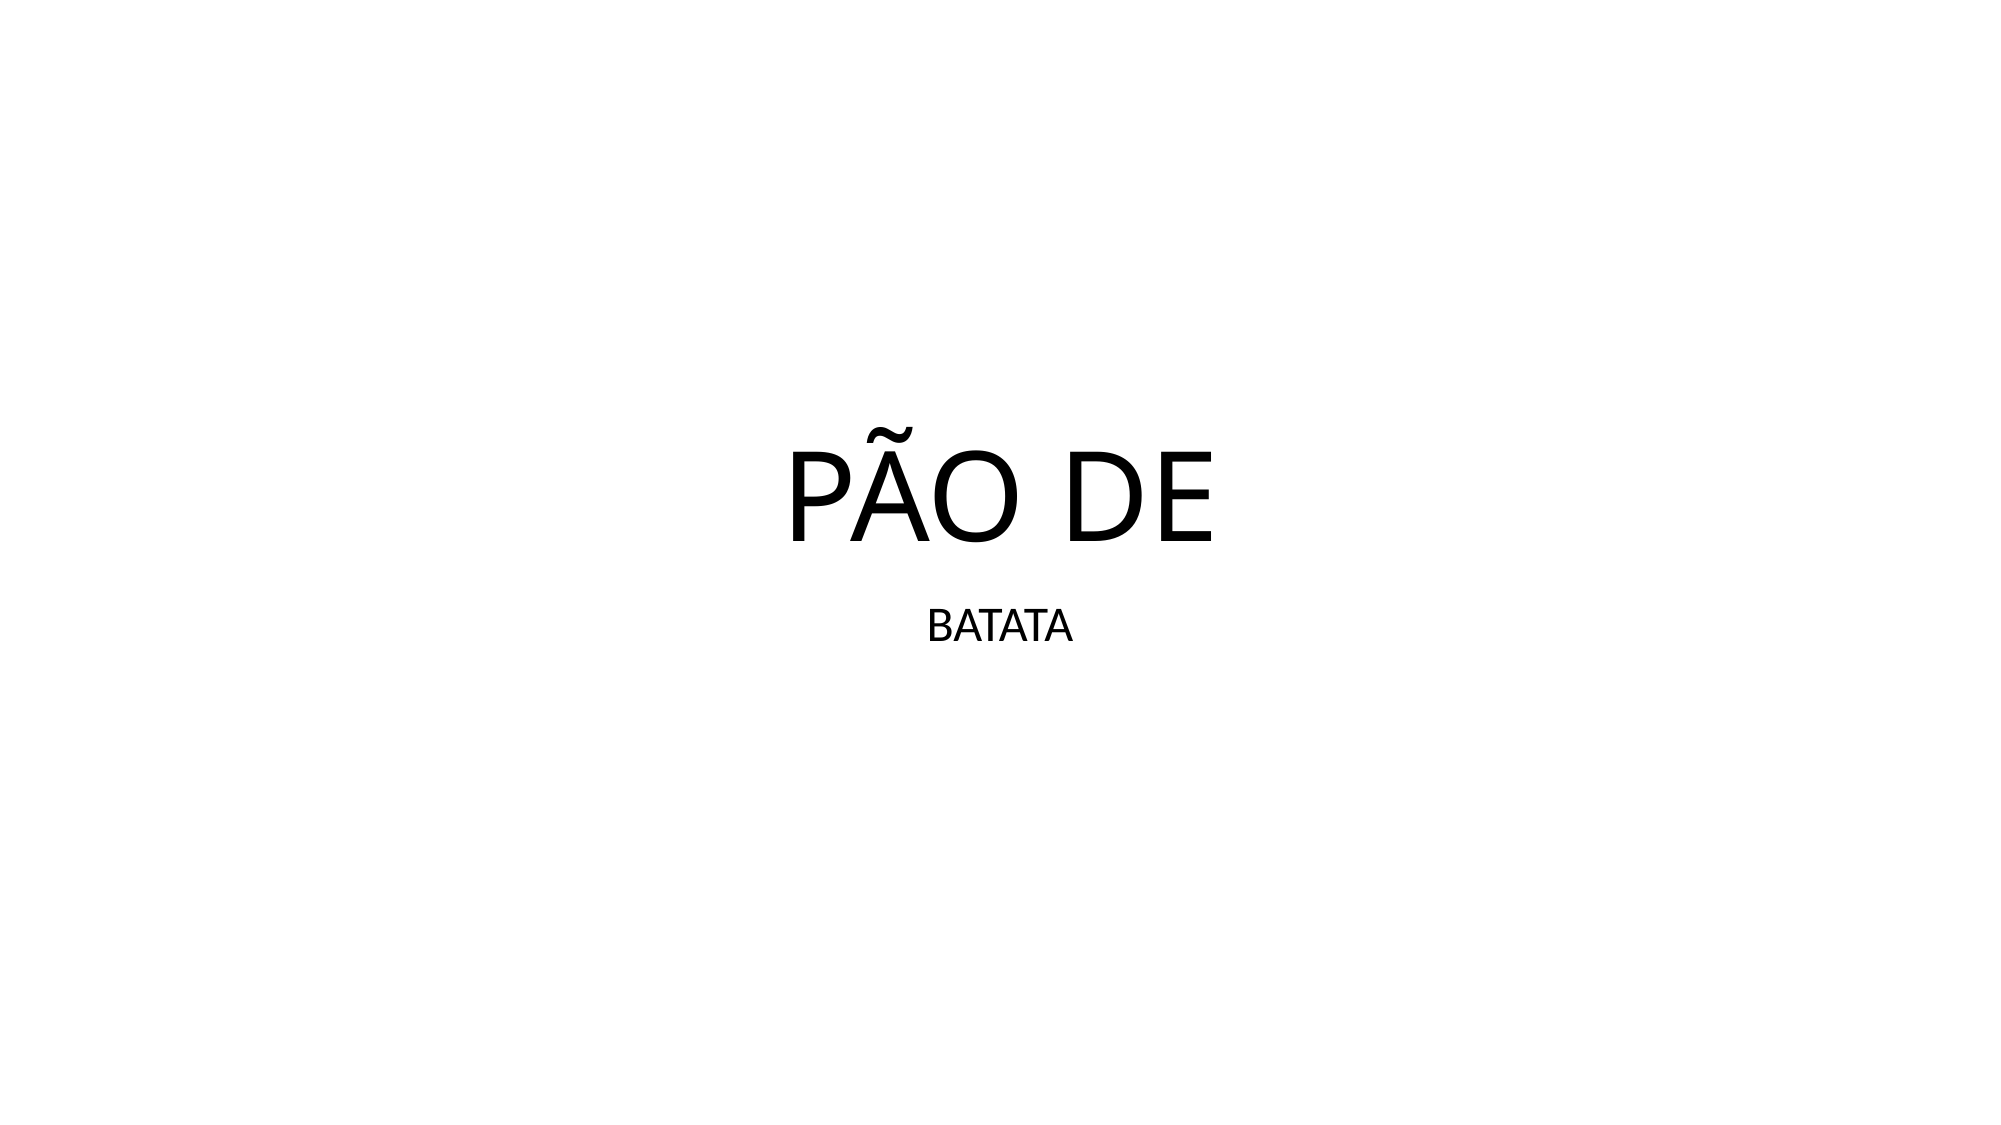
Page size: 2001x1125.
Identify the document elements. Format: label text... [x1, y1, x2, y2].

title PÃO DE [249, 184, 1750, 576]
subtitle BATATA [249, 590, 1750, 863]
